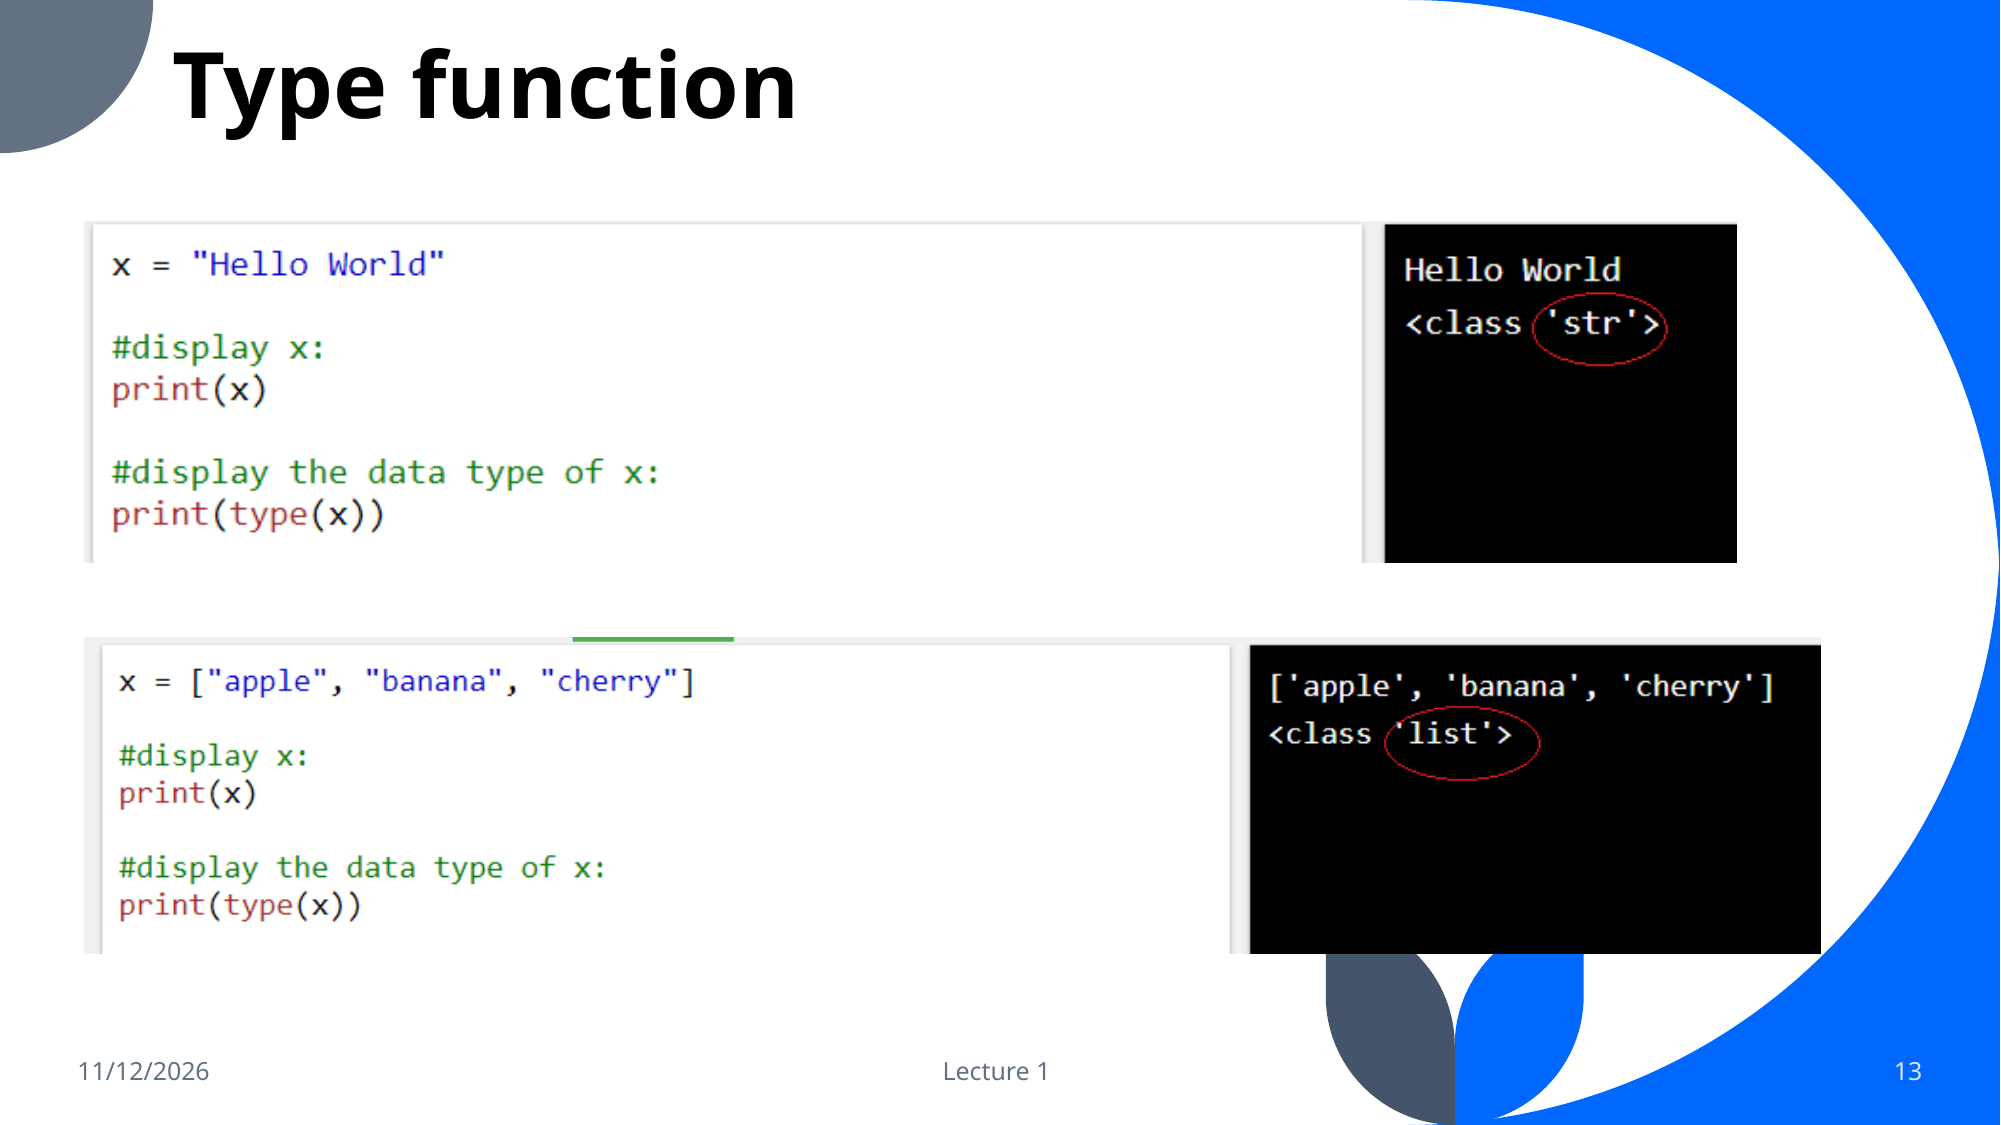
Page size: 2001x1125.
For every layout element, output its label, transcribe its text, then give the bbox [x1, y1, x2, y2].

picture [84, 221, 1737, 563]
title Type function [157, 23, 1620, 146]
footer Lecture 1 [662, 1042, 1338, 1103]
slide_number 13 [1665, 1042, 1938, 1103]
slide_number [62, 1042, 513, 1103]
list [84, 637, 1821, 954]
